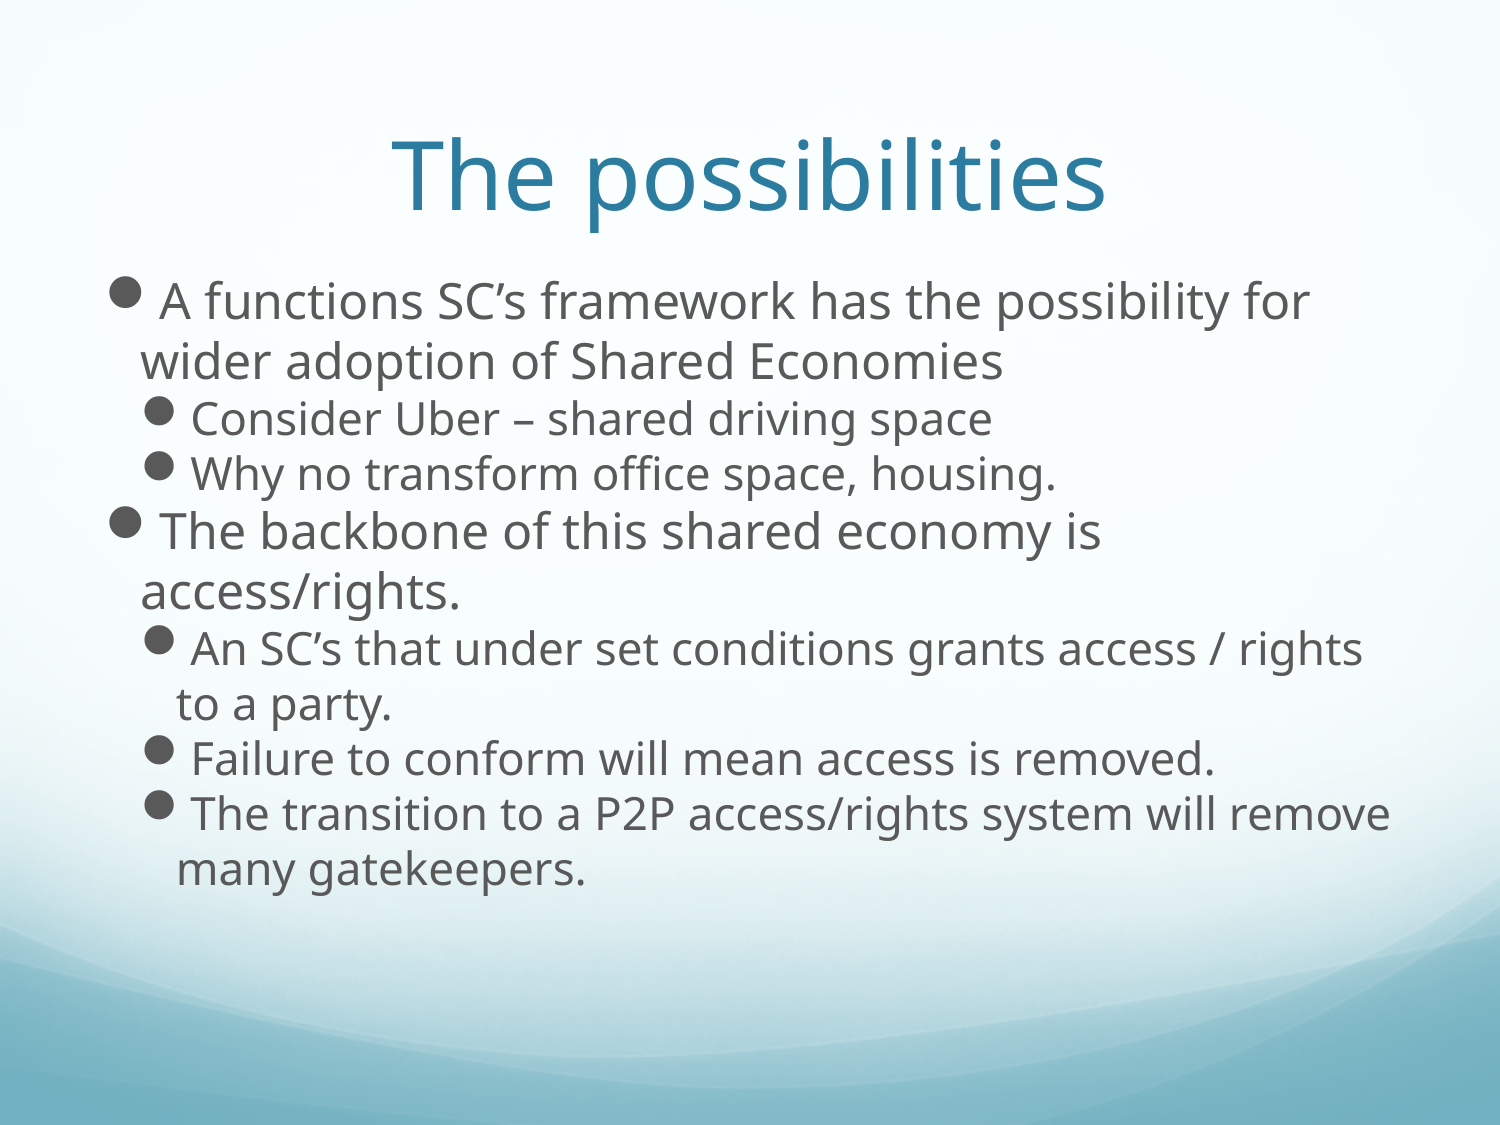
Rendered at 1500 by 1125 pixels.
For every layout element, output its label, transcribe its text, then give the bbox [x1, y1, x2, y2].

picture [0, 0, 1500, 1125]
text_box A functions SC’s framework has the possibility for wider adoption of Shared Economies Consider Uber – shared driving space Why no transform office space, housing. The backbone of this shared economy is access/rights. An SC’s that under set conditions grants access / rights to a party. Failure to conform will mean access is removed. The transition to a P2P access/rights system will remove many gatekeepers. [90, 262, 1410, 975]
text_box The possibilities [90, 17, 1410, 237]
